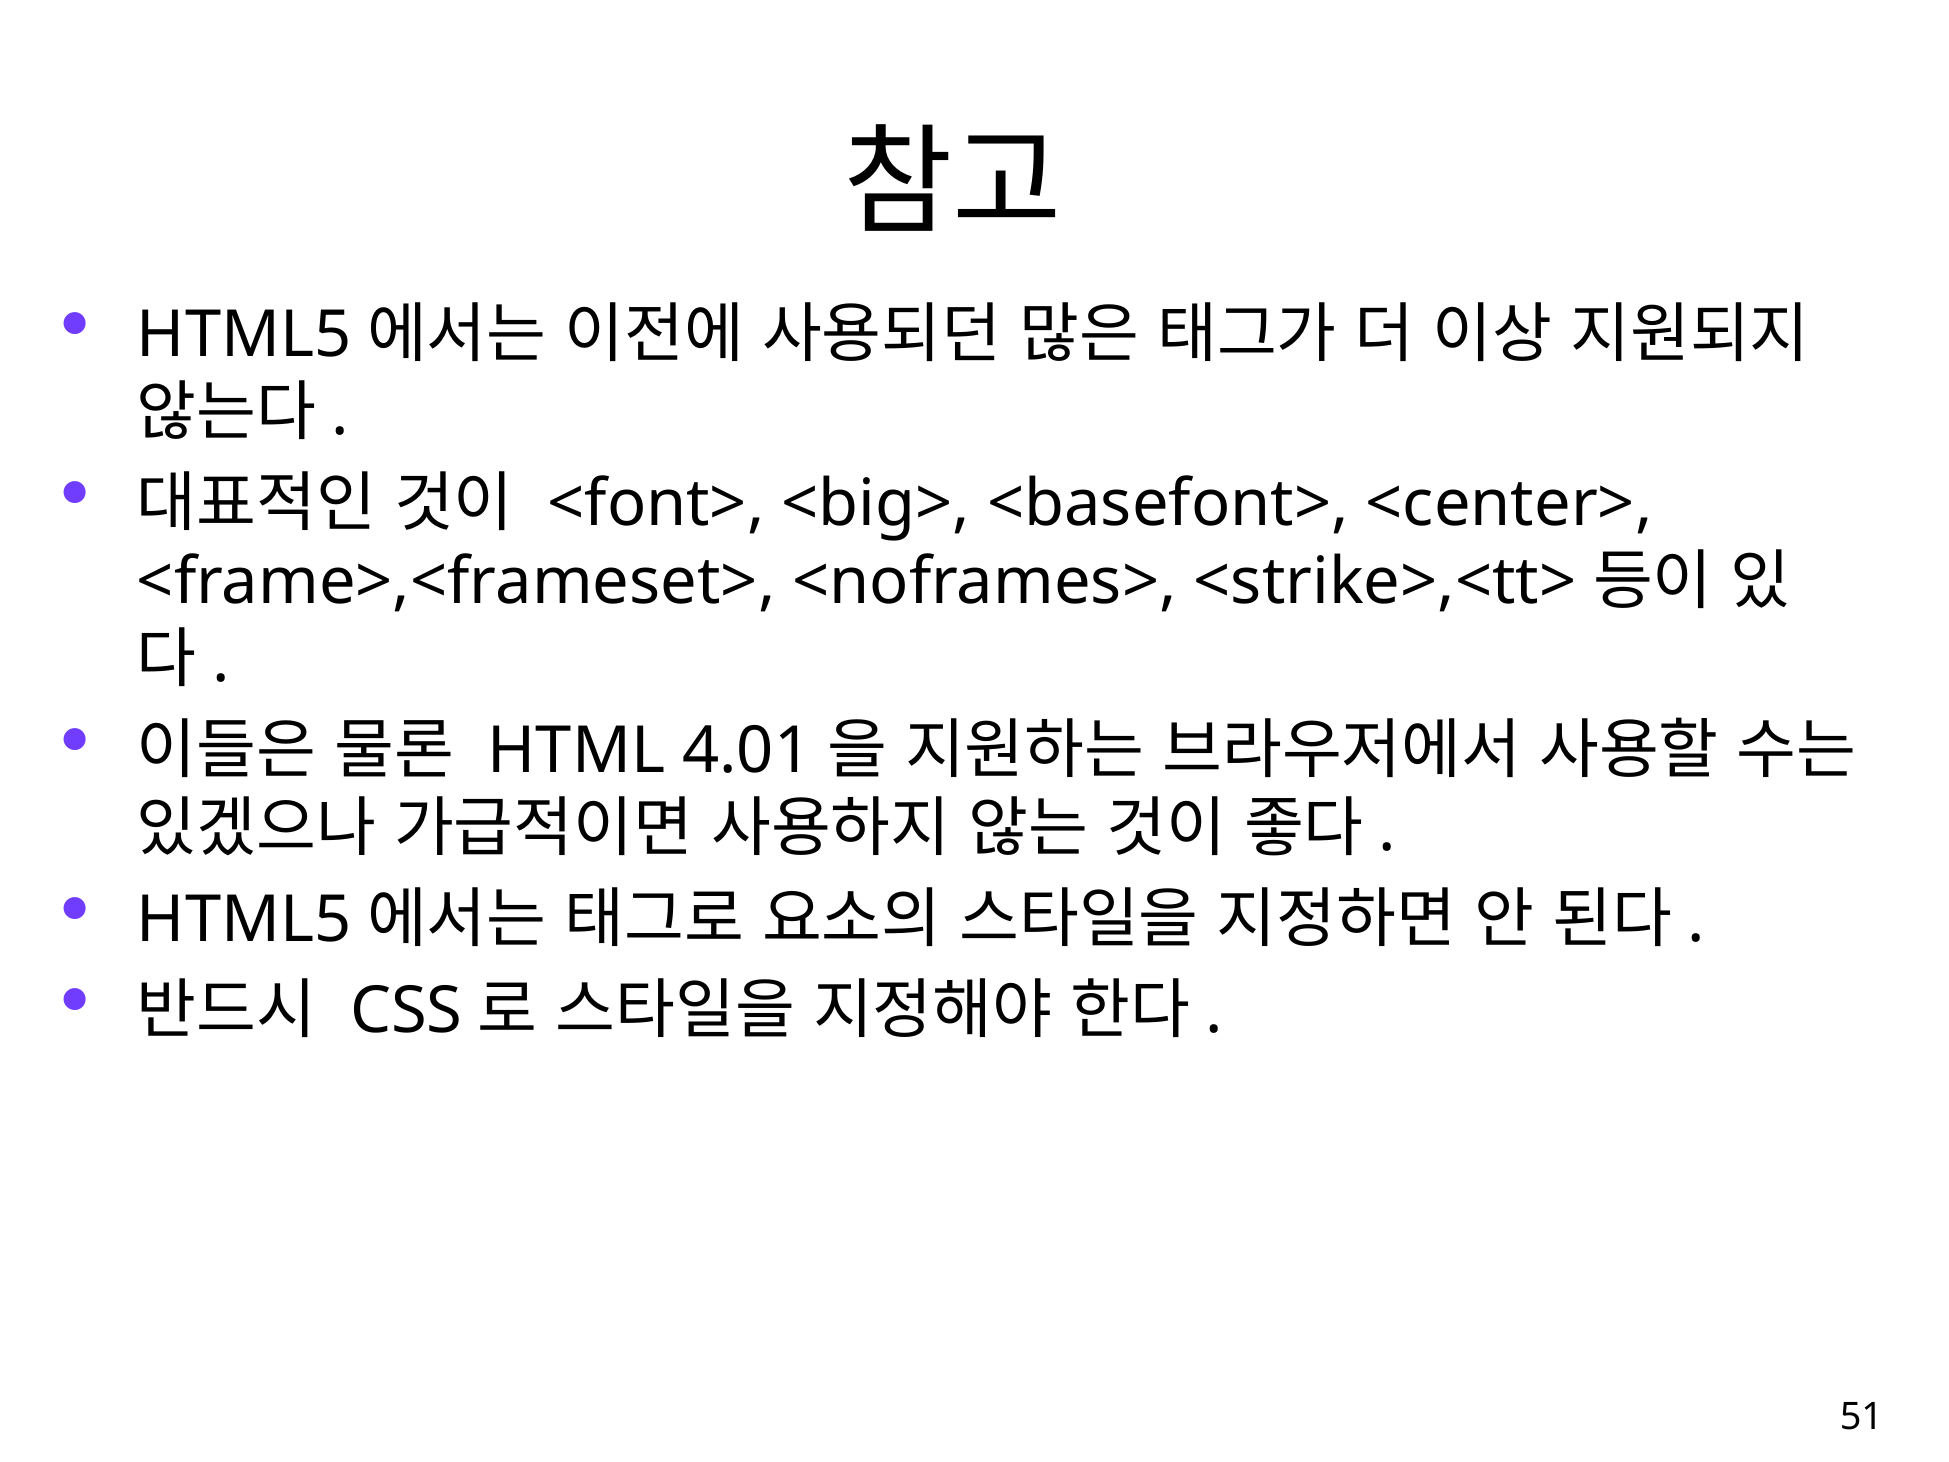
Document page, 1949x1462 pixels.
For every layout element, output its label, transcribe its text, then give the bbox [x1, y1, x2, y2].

title 참고 [156, 92, 1749, 255]
list HTML5에서는 이전에 사용되던 많은 태그가 더 이상 지원되지 않는다. 대표적인 것이 <font>, <big>, <basefont>, <center>, <frame>,<frameset>, <noframes>, <strike>,<tt>등이 있다. 이들은 물론 HTML 4.01을 지원하는 브라우저에서 사용할 수는 있겠으나 가급적이면 사용하지 않는 것이 좋다. HTML5에서는 태그로 요소의 스타일을 지정하면 안 된다. 반드시 CSS로 스타일을 지정해야 한다. [48, 284, 1897, 1343]
slide_number 51 [1496, 1372, 1899, 1462]
